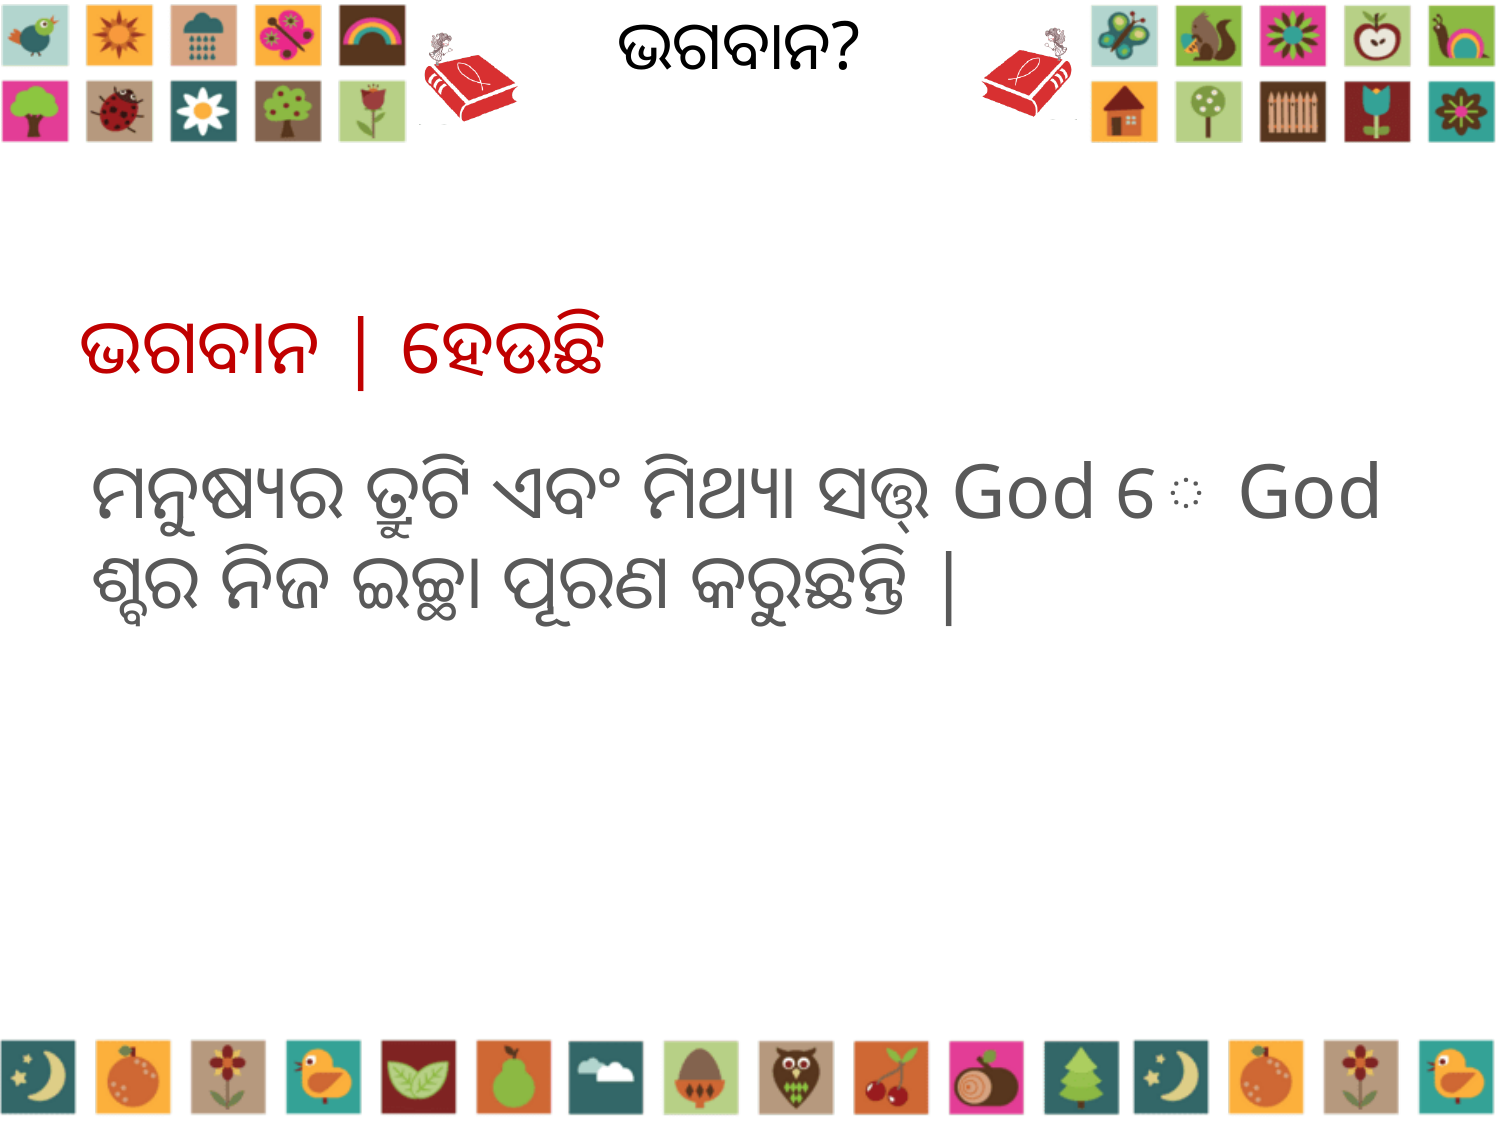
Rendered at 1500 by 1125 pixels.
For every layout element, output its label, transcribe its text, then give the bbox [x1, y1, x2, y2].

text_box ମନୁଷ୍ୟର ତ୍ରୁଟି ଏବଂ ମିଥ୍ୟା ସତ୍ତ୍ God େ God ଶ୍ବର ନିଜ ଇଚ୍ଛା ପୂରଣ କରୁଛନ୍ତି | [76, 436, 1424, 632]
text_box ଭଗବାନ? [414, 0, 1080, 91]
picture [950, 3, 1500, 150]
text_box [0, 1028, 1500, 1118]
text_box ଭଗବାନ | ହେଉଛି [64, 290, 1412, 396]
picture [0, 3, 550, 150]
